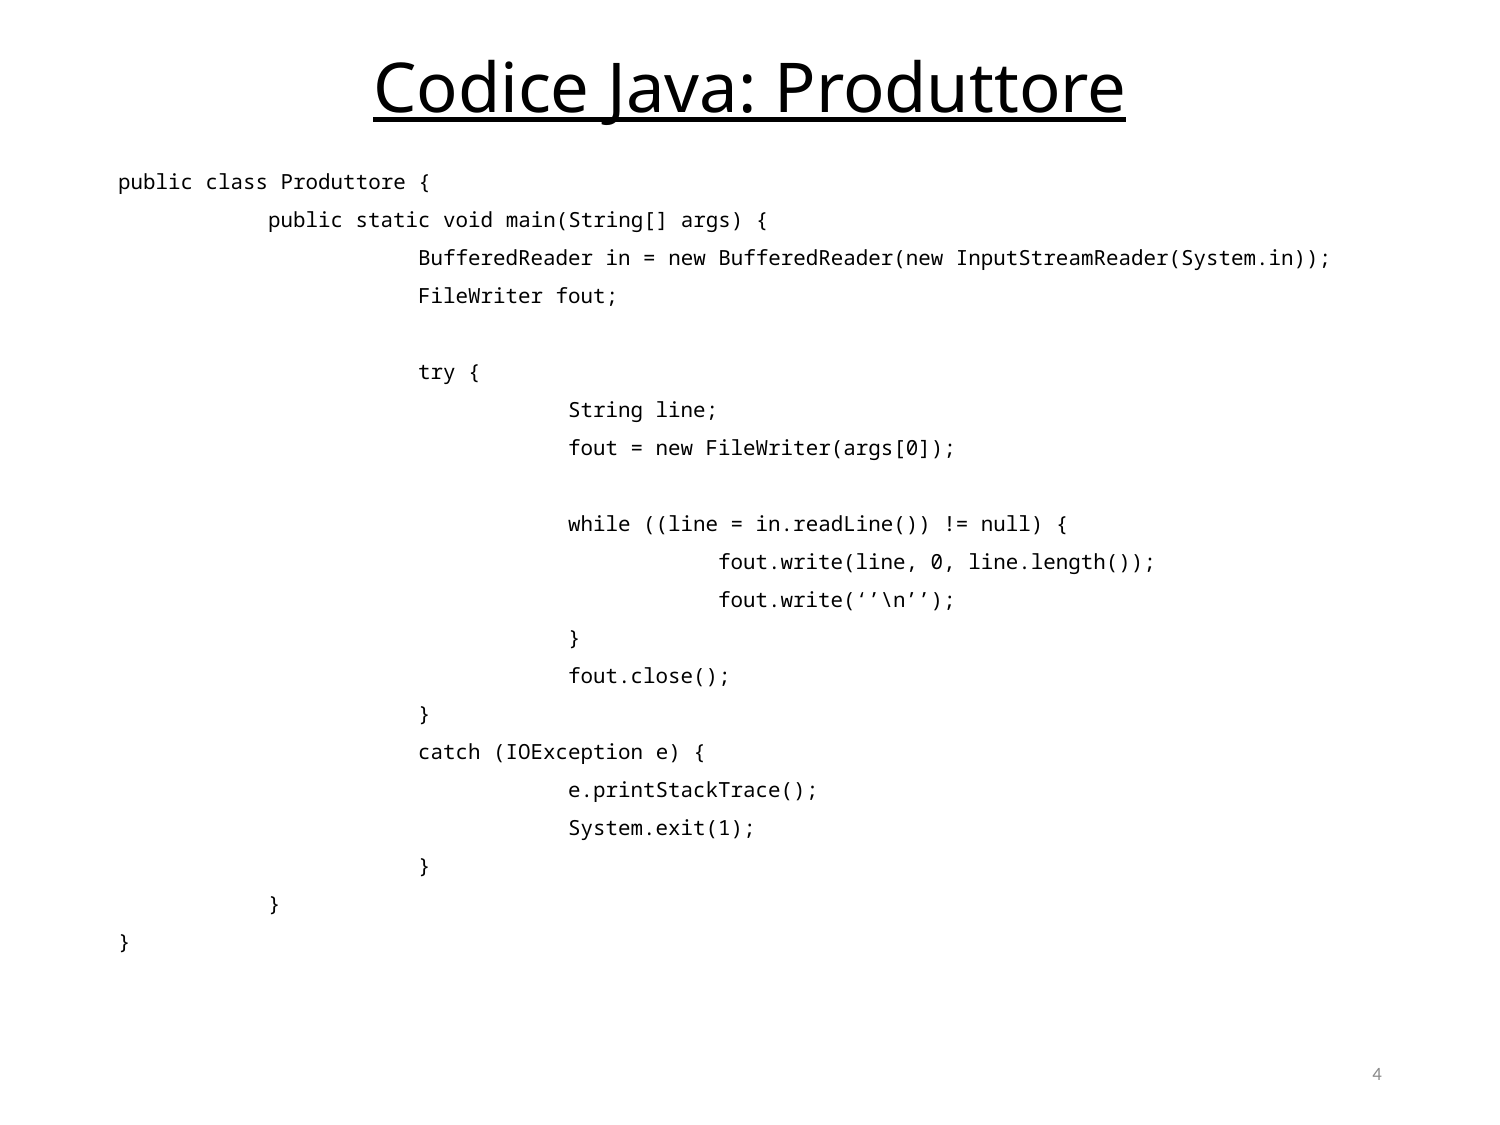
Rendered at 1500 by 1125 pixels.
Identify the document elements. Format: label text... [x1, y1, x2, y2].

list public class Produttore { public static void main(String[] args) { BufferedReader in = new BufferedReader(new InputStreamReader(System.in)); FileWriter fout; try { String line; fout = new FileWriter(args[0]); while ((line = in.readLine()) != null) { fout.write(line, 0, line.length()); fout.write(‘’\n’’); } fout.close(); } catch (IOException e) { e.printStackTrace(); System.exit(1); } } } [103, 164, 1397, 1014]
slide_number 4 [1059, 1042, 1397, 1103]
title Codice Java: Produttore [103, 15, 1397, 164]
